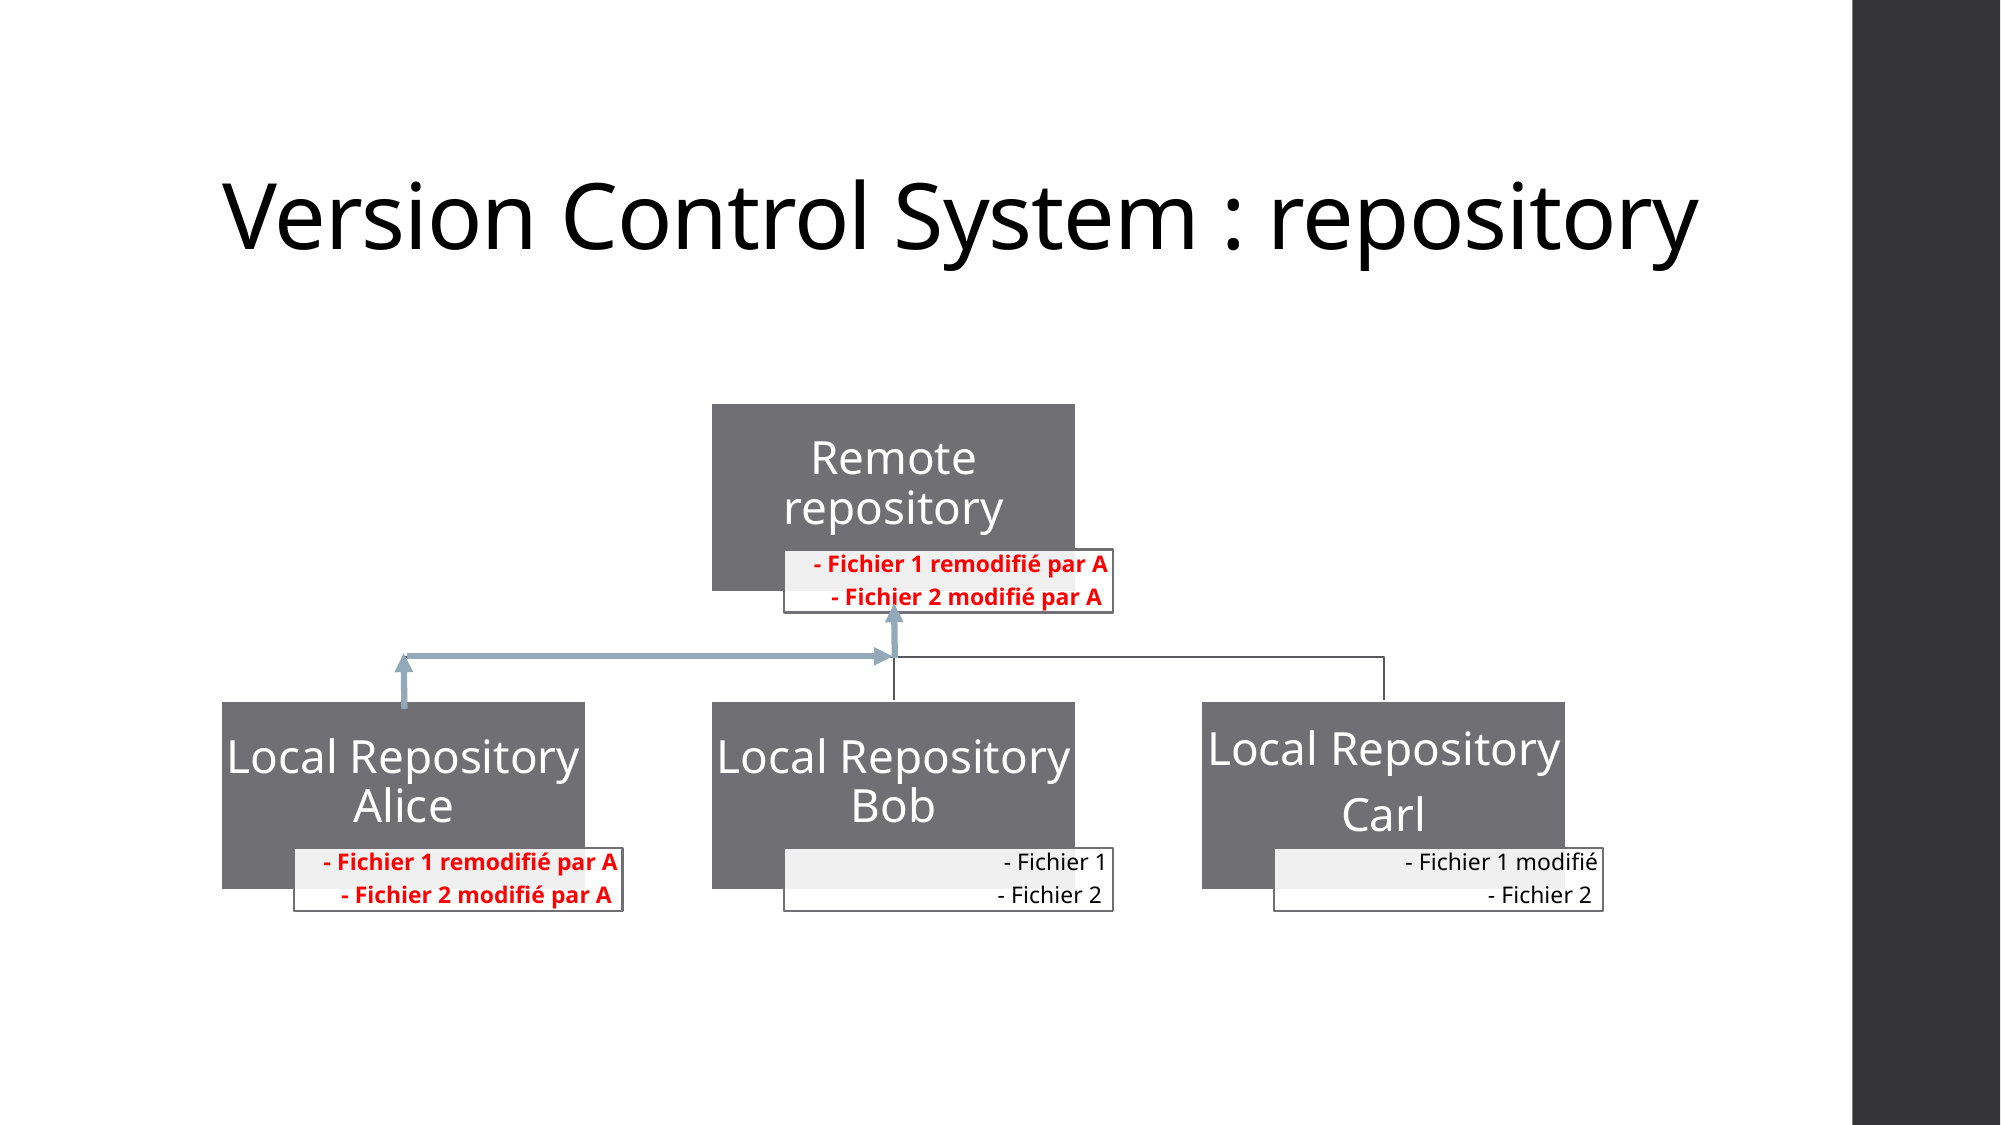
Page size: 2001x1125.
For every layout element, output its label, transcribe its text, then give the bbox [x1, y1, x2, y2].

title Version Control System : repository [206, 60, 1797, 278]
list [206, 299, 1618, 1015]
